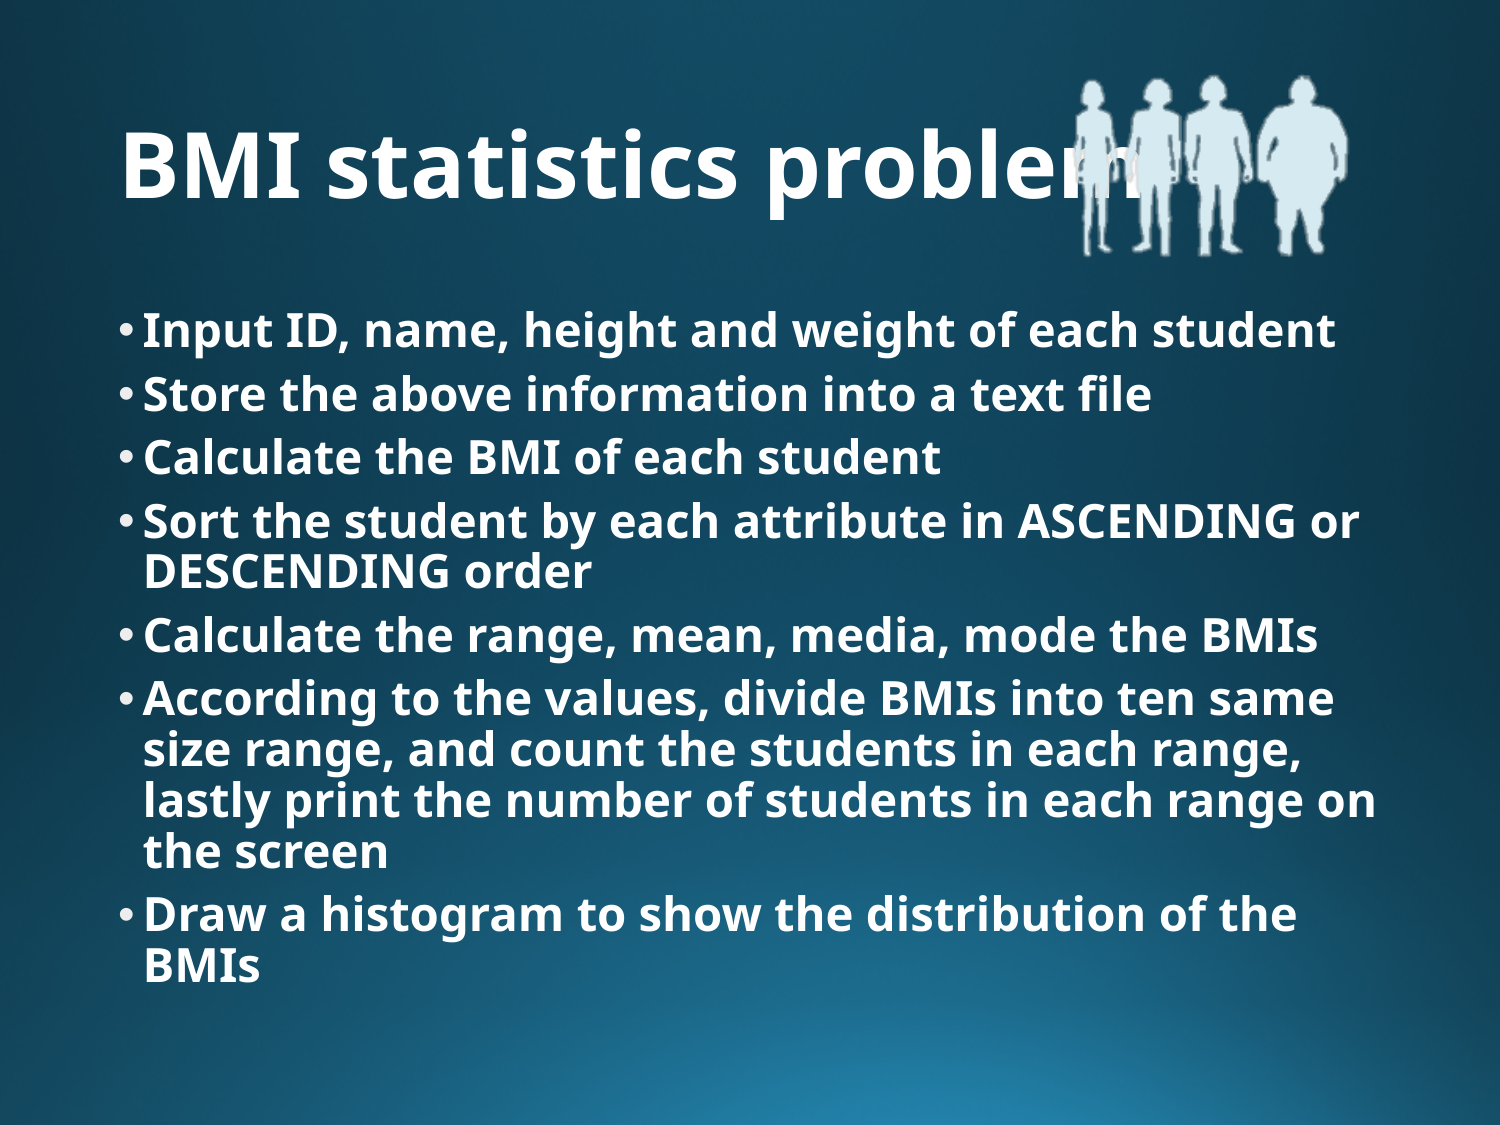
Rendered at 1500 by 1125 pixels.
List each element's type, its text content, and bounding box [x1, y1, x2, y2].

picture [0, 0, 1500, 1125]
list Input ID, name, height and weight of each student Store the above information into a text file Calculate the BMI of each student Sort the student by each attribute in ASCENDING or DESCENDING order Calculate the range, mean, media, mode the BMIs According to the values, divide BMIs into ten same size range, and count the students in each range, lastly print the number of students in each range on the screen Draw a histogram to show the distribution of the BMIs [103, 299, 1397, 1014]
title BMI statistics problem [103, 59, 1397, 278]
